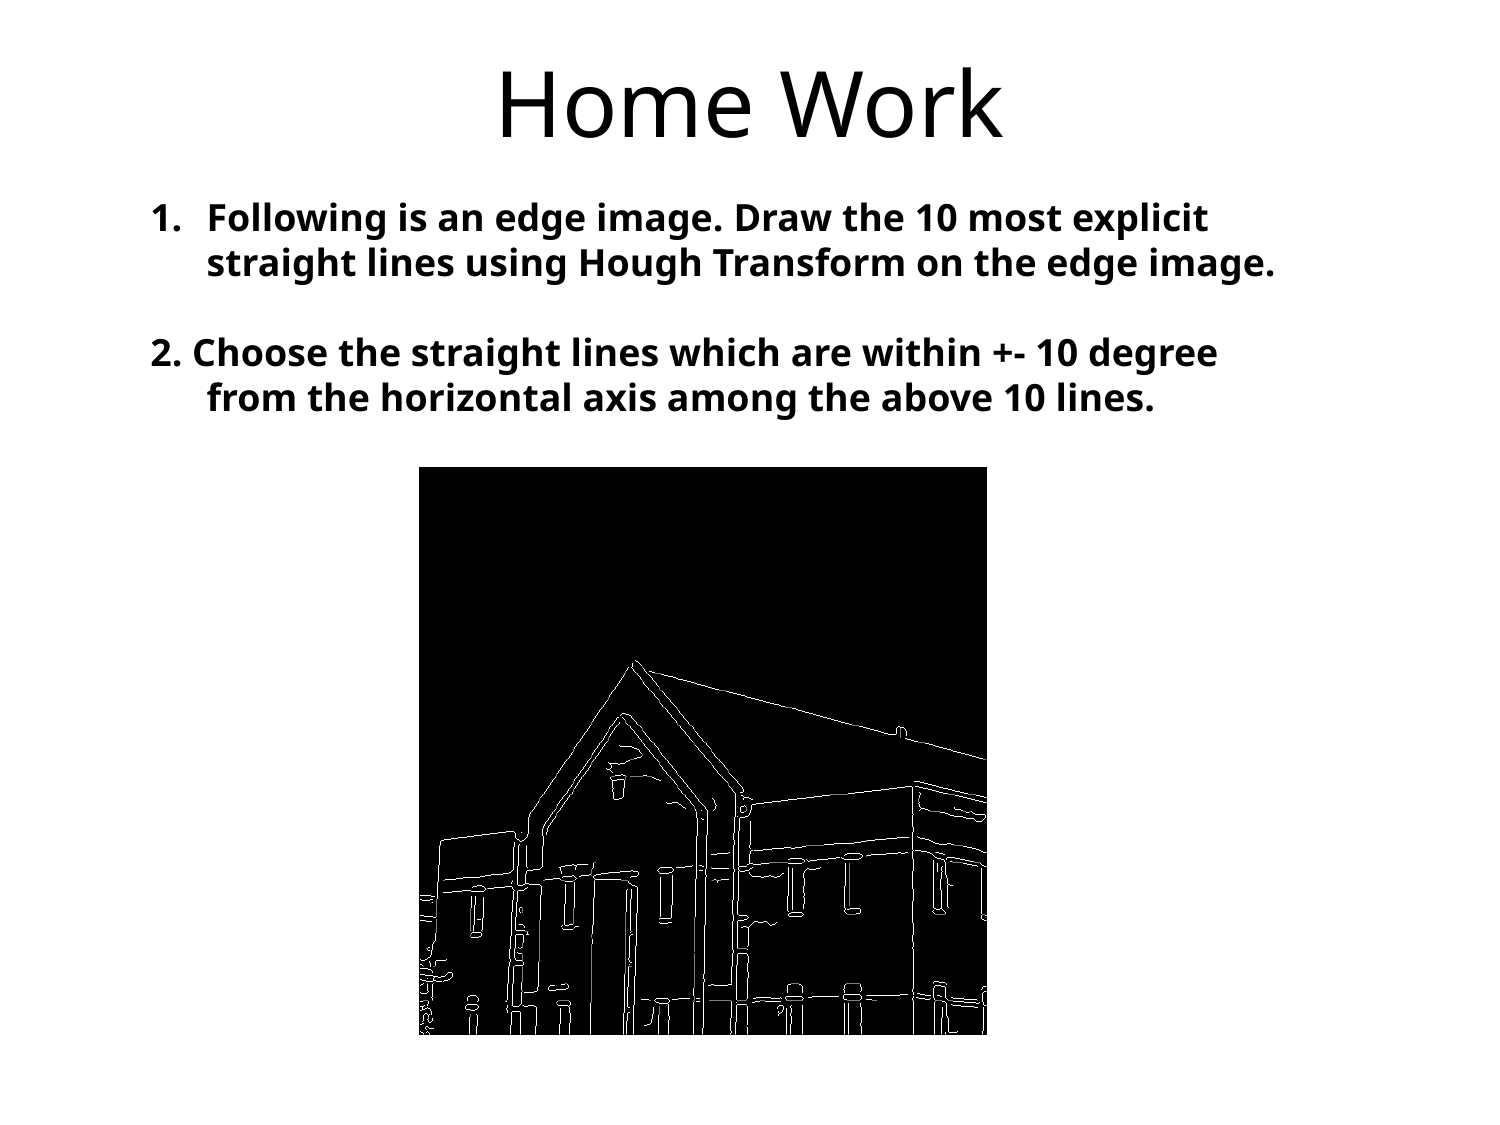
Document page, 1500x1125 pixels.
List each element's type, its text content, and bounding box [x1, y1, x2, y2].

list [418, 467, 987, 1036]
title Home Work [75, 7, 1425, 195]
text_box Following is an edge image. Draw the 10 most explicit straight lines using Hough Transform on the edge image. 2. Choose the straight lines which are within +- 10 degree from the horizontal axis among the above 10 lines. [135, 186, 1306, 427]
